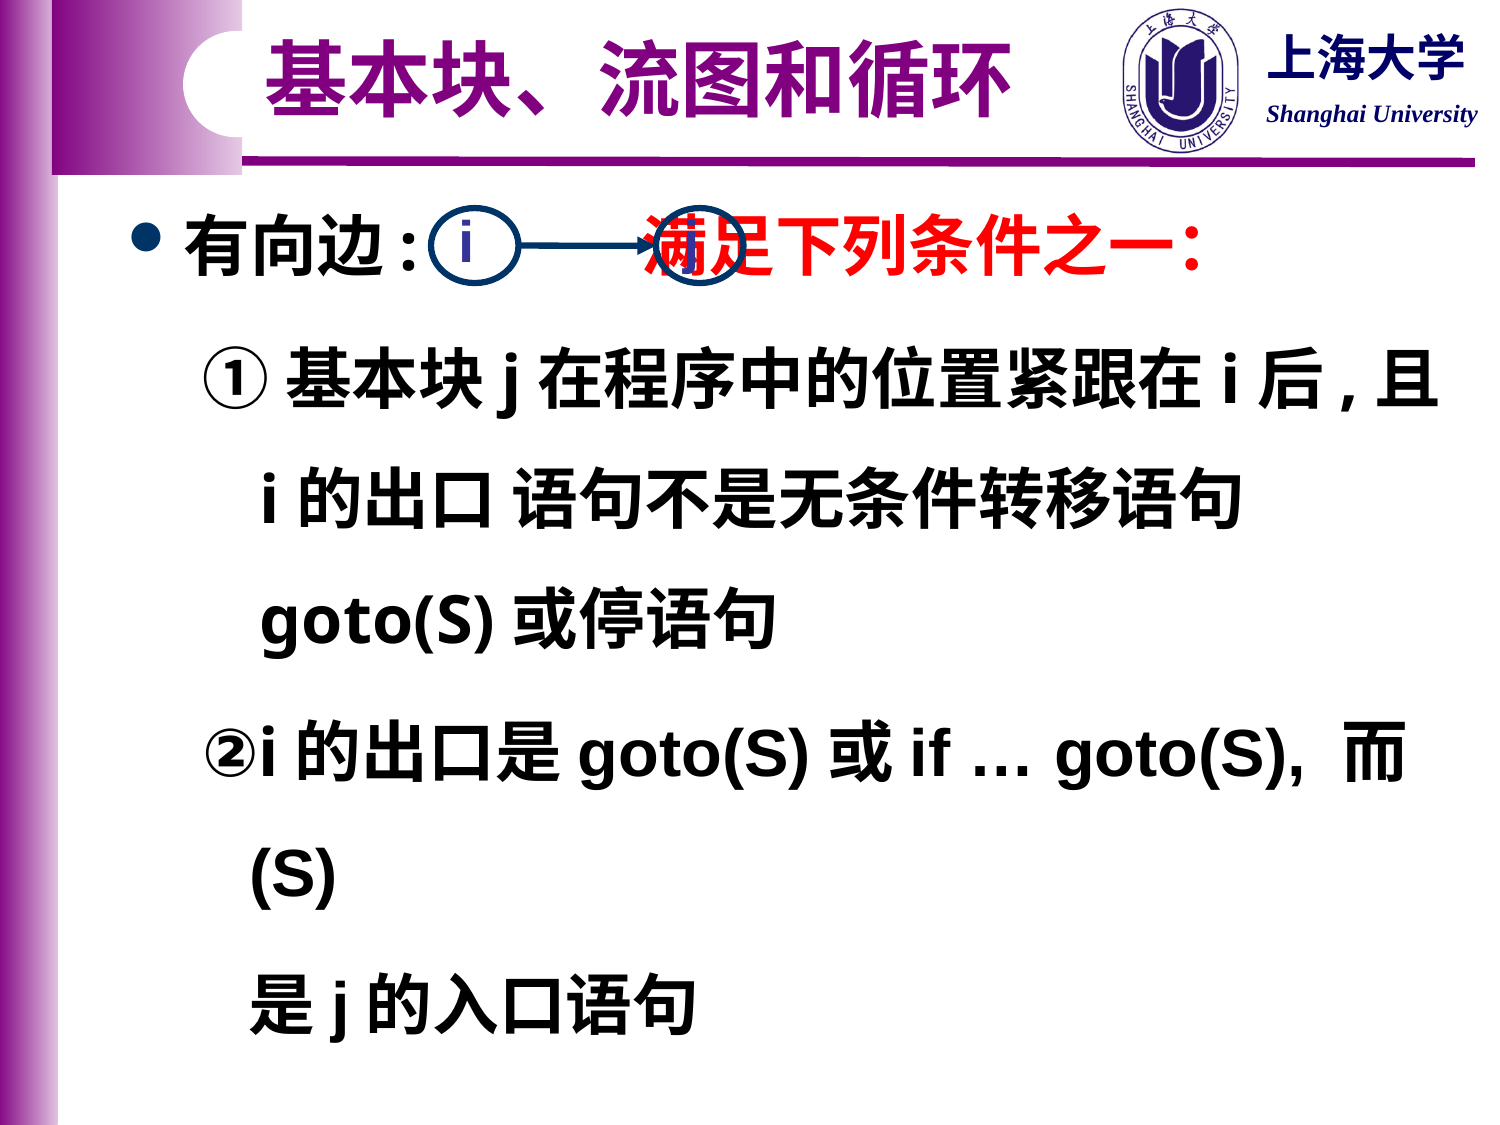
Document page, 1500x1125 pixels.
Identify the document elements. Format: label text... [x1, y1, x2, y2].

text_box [430, 207, 744, 284]
picture [1120, 7, 1241, 154]
list 有向边: 满足下列条件之一： ①基本块j在程序中的位置紧跟在i后,且i的出口 语句不是无条件转移语句goto(S)或停语句 ②i的出口是goto(S)或if … goto(S), 而(S) 是j的入口语句 [112, 196, 1459, 1000]
text_box 基本块、流图和循环 [249, 31, 1063, 136]
